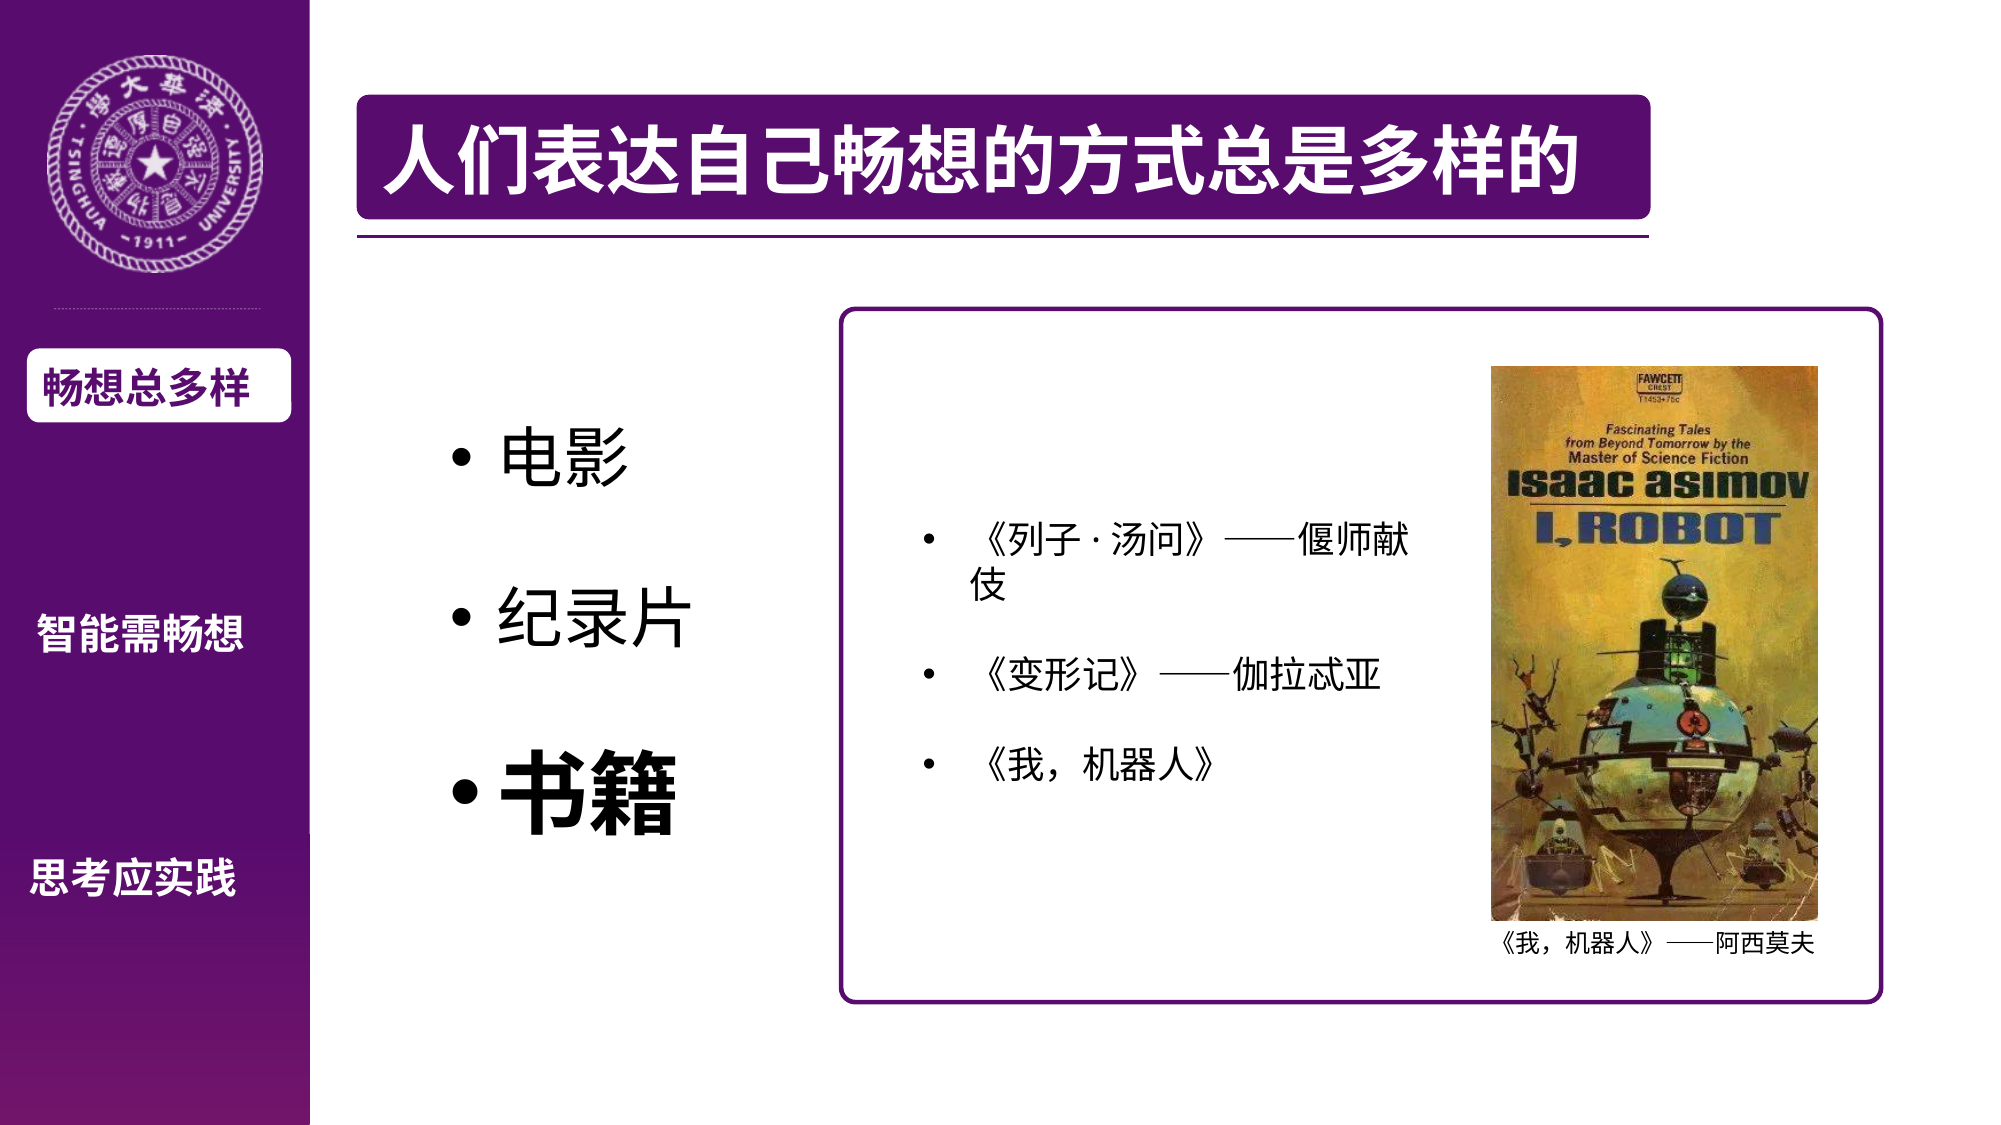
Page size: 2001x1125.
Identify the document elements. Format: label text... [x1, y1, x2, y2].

text_box 《列子·汤问》——偃师献伎 《变形记》——伽拉忒亚 《我，机器人》 [907, 508, 1459, 794]
picture [1491, 366, 1818, 921]
text_box [1651, 307, 1883, 920]
text_box 《我，机器人》——阿西莫夫 [1475, 920, 1890, 965]
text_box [0, 0, 310, 1125]
text_box 电影 纪录片 书籍 [435, 408, 794, 1014]
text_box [356, 94, 1651, 374]
text_box [840, 374, 1883, 1004]
